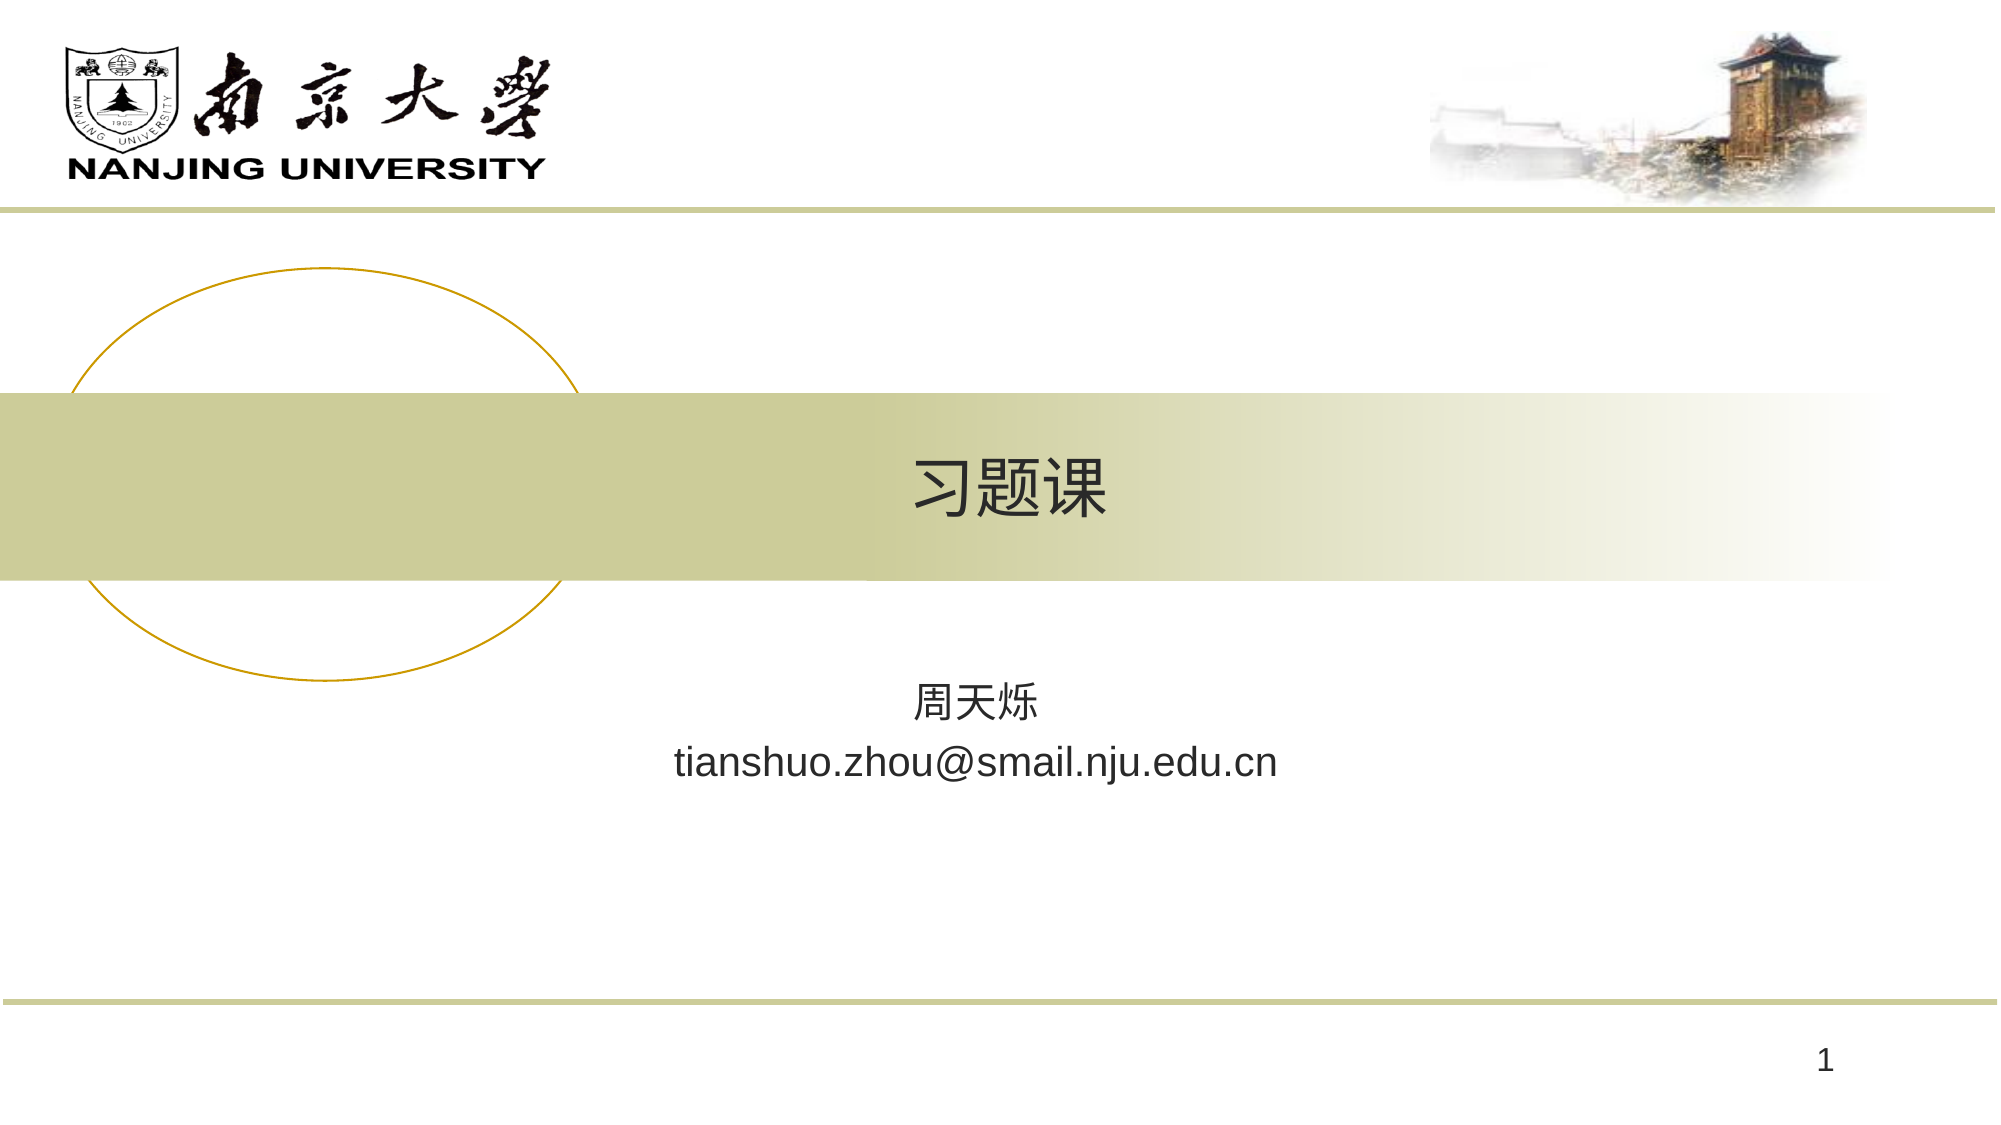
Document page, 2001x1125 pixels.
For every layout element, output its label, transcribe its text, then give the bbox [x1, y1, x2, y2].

picture [3, 999, 1998, 1005]
picture [55, 42, 559, 192]
picture [0, 31, 1995, 213]
subtitle 周天烁 tianshuo.zhou@smail.nju.edu.cn [551, 668, 1402, 888]
title 习题课 [183, 354, 1804, 618]
slide_number 1 [1645, 1030, 1850, 1106]
